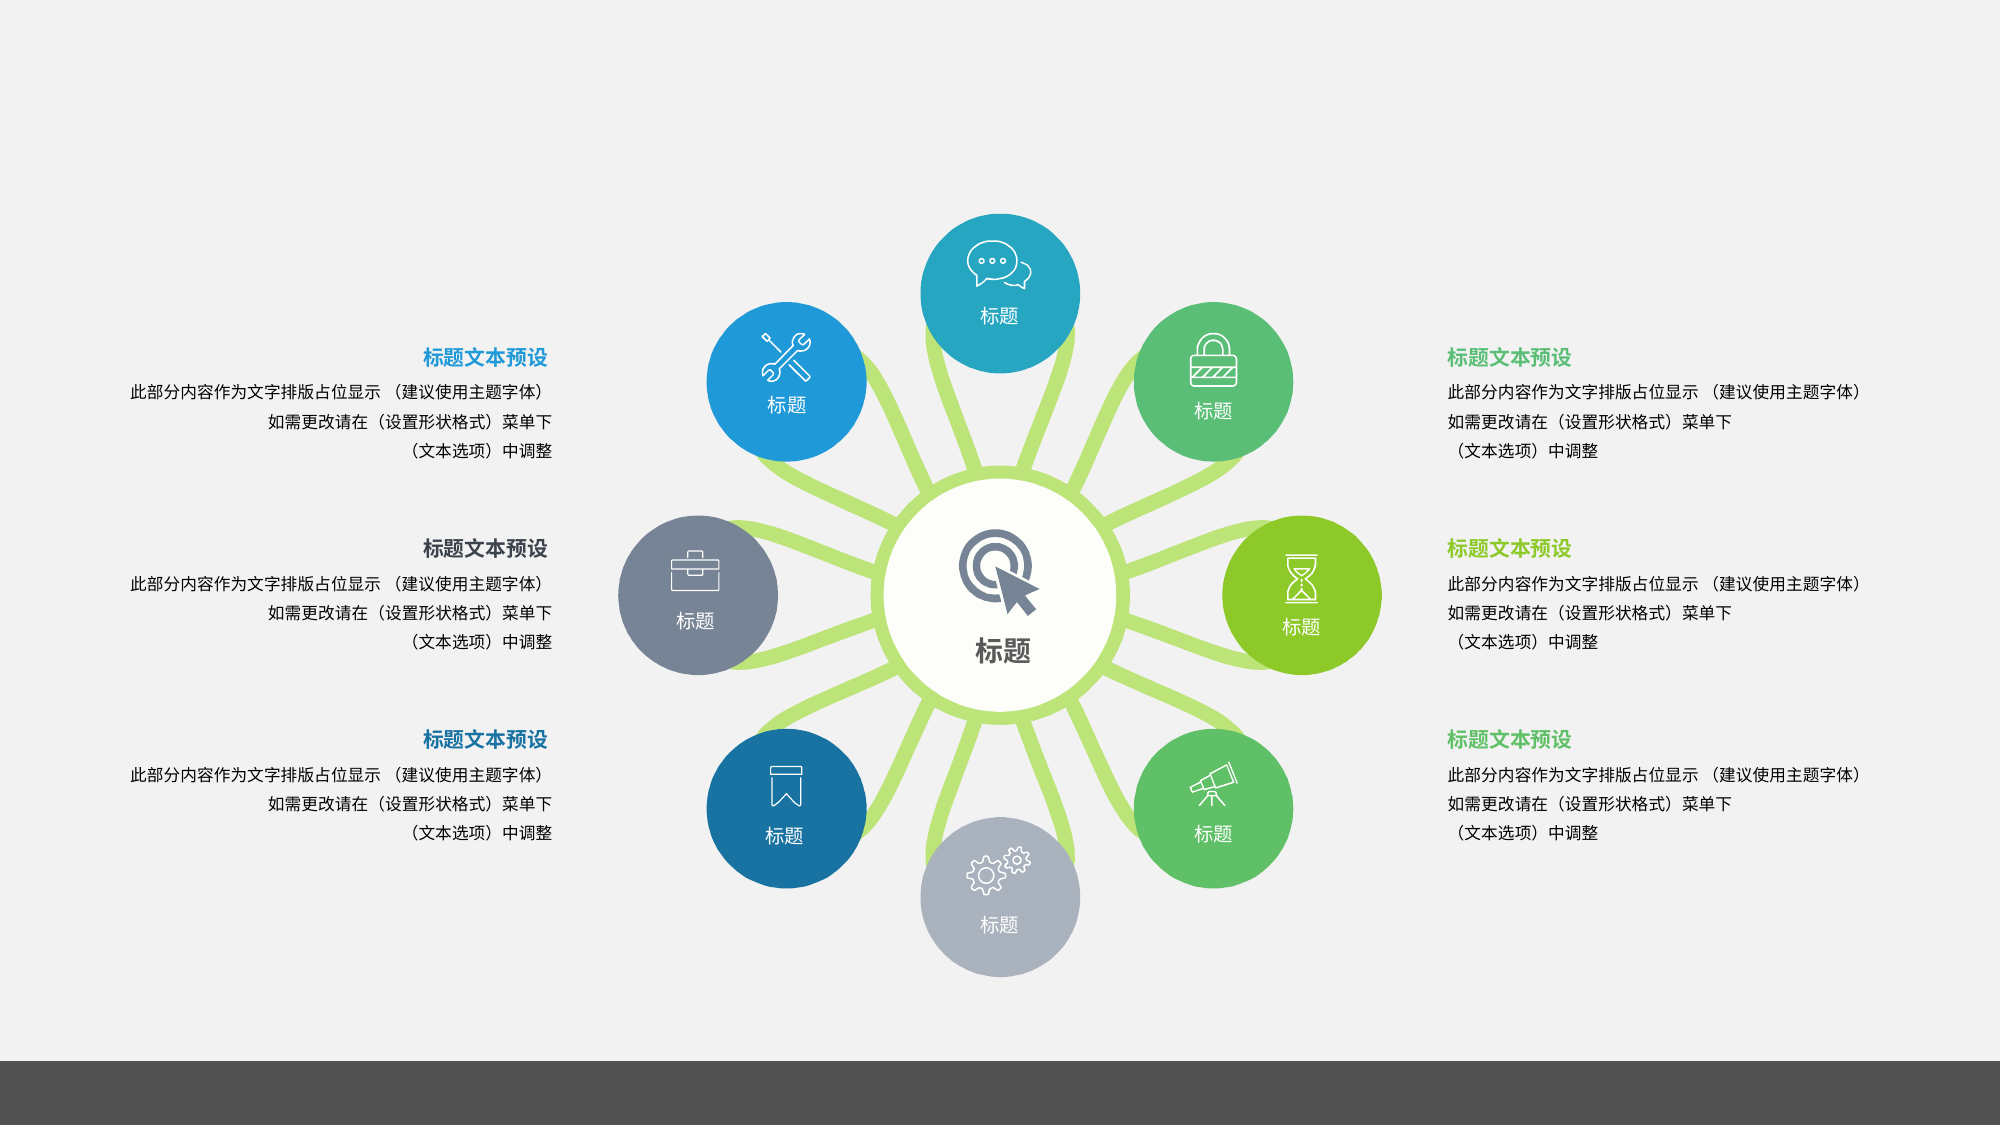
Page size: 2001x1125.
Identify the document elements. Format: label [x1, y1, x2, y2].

text_box [117, 213, 1883, 978]
